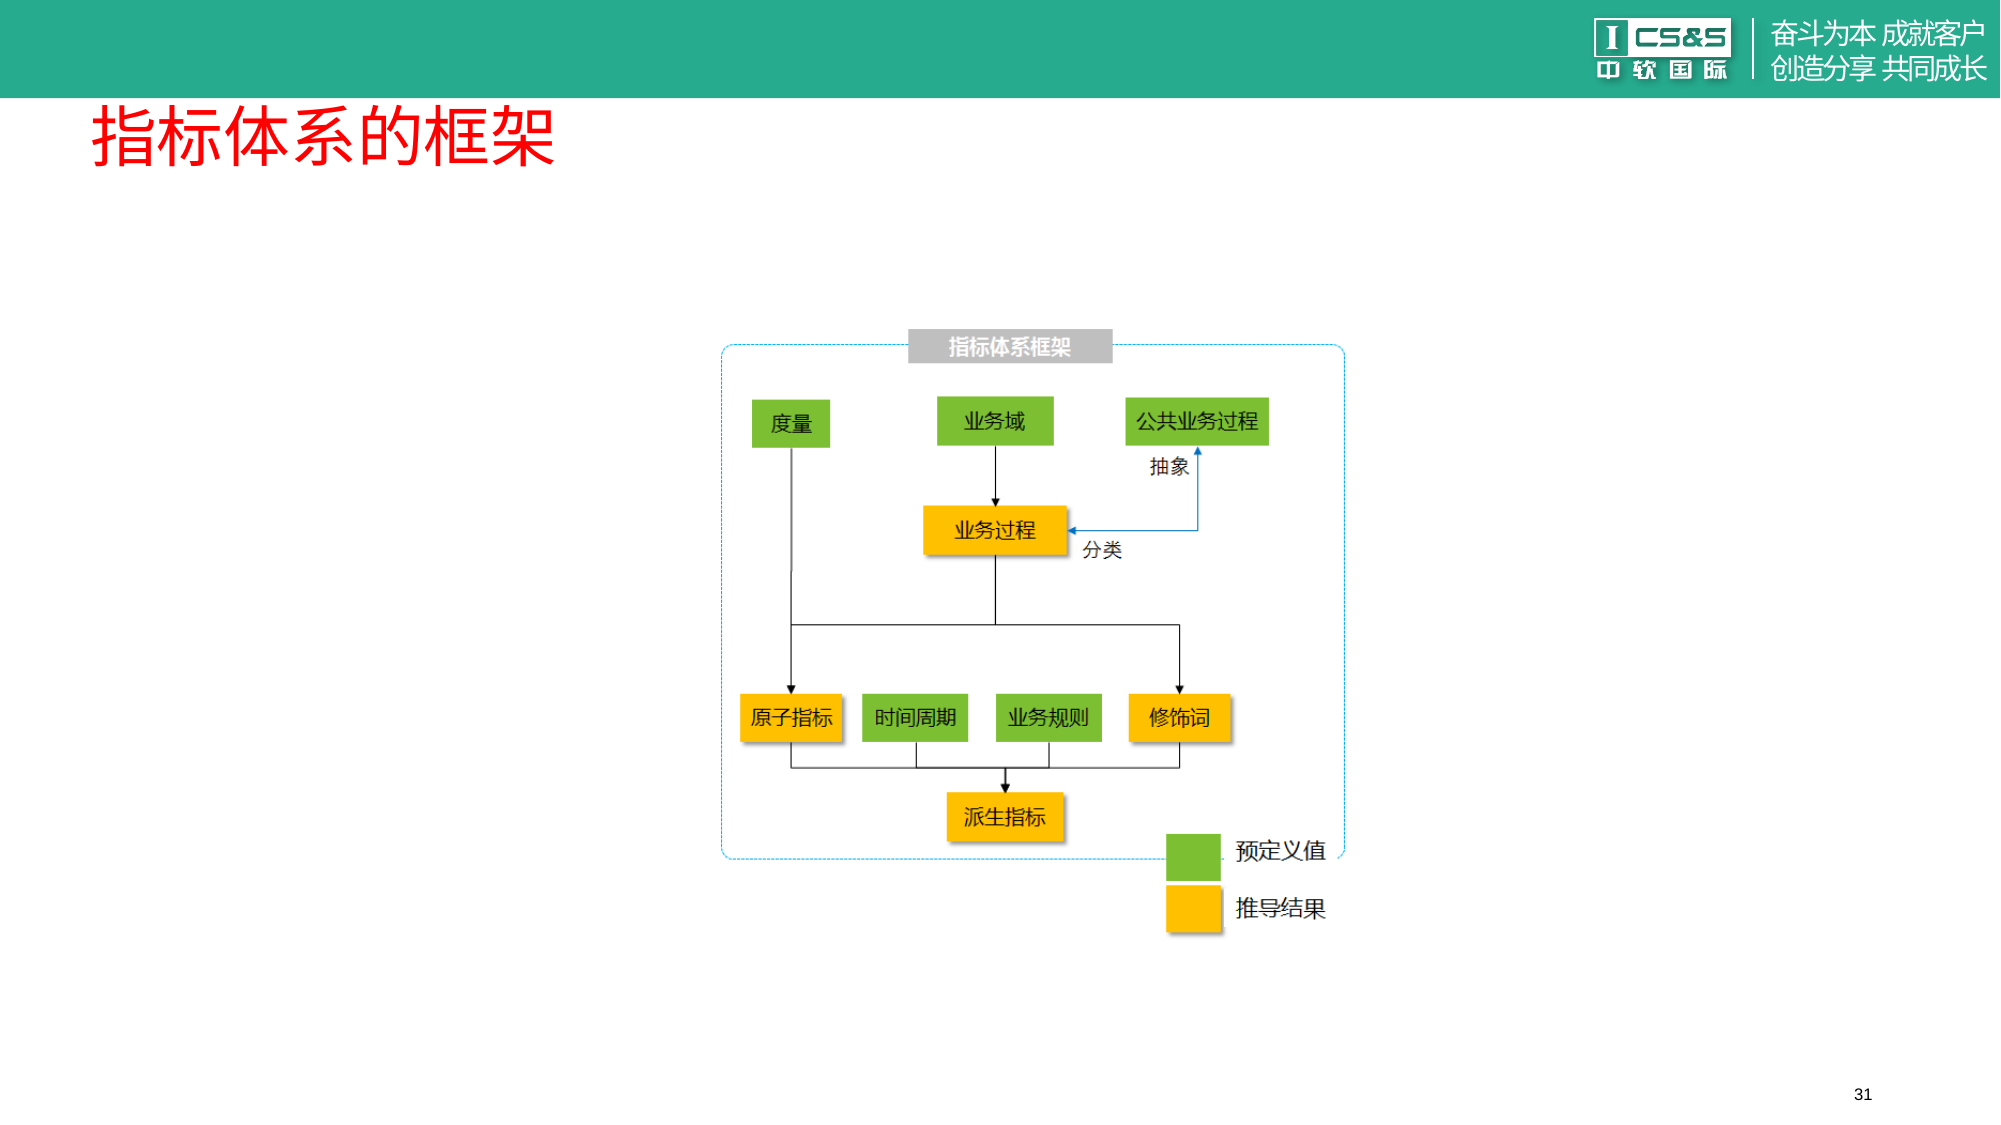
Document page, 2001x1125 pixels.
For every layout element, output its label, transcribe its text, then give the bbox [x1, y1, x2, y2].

title 指标体系的框架 [75, 74, 1933, 197]
picture [1594, 18, 1731, 74]
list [721, 328, 1345, 943]
